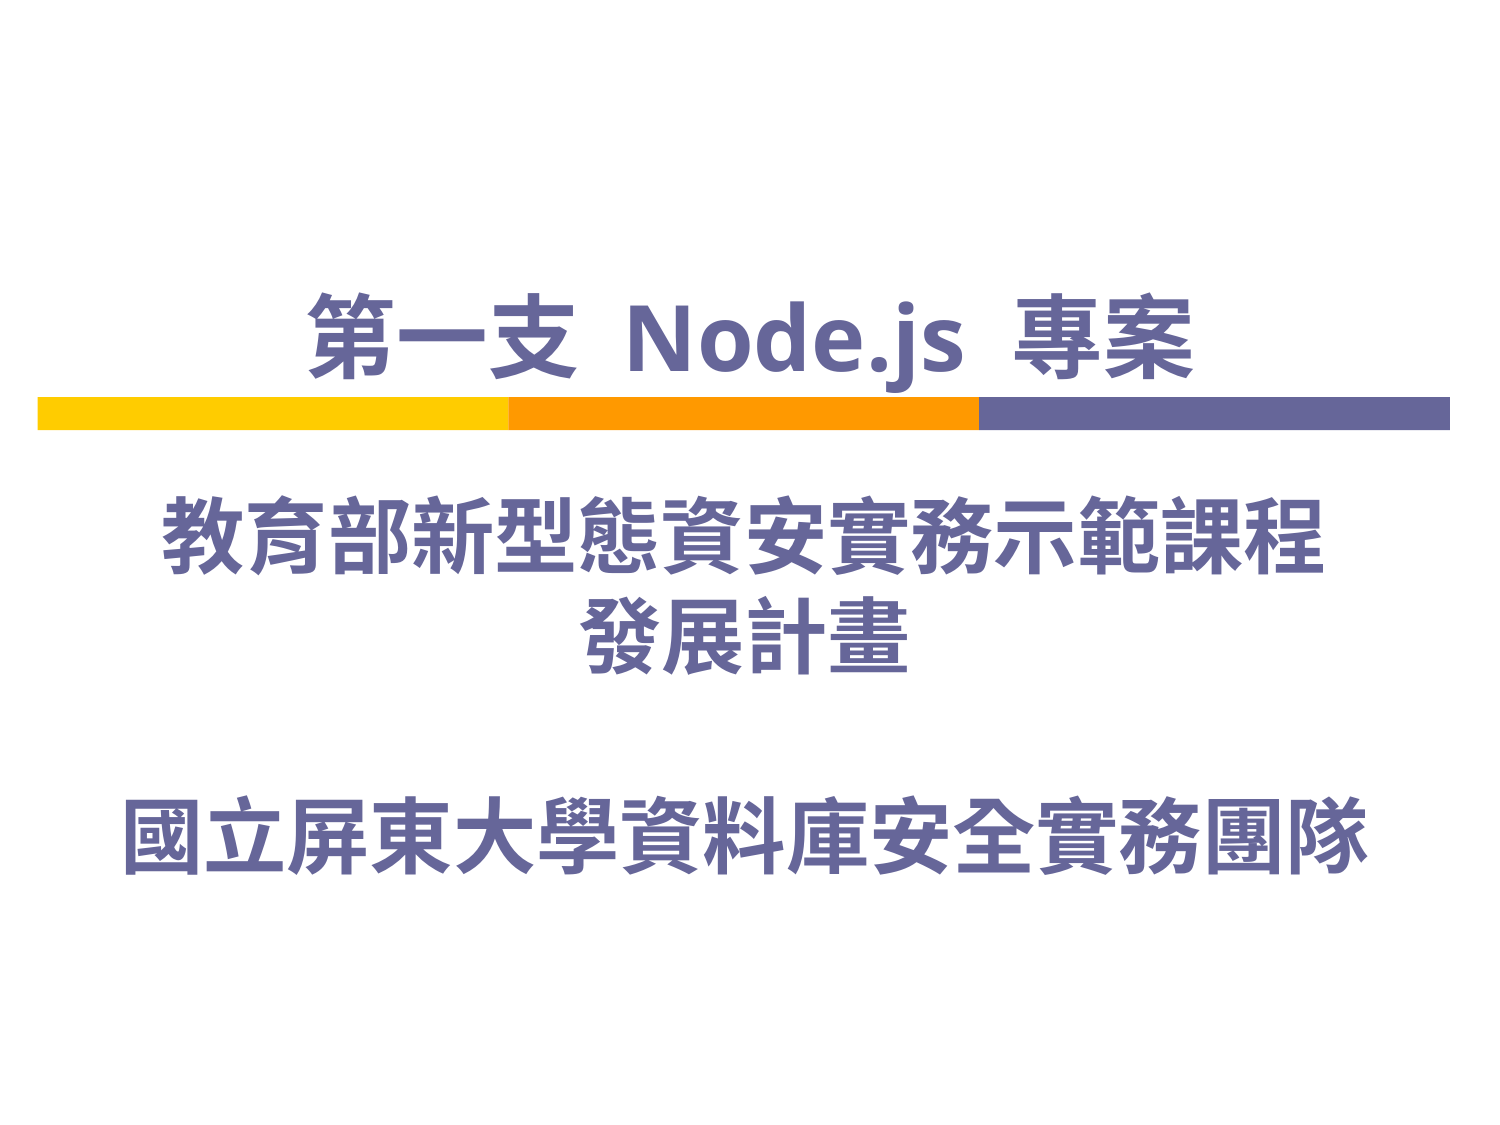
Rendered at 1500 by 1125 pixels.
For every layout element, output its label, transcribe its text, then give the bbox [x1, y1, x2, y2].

title 第一支 Node.js 專案 [112, 112, 1388, 398]
subtitle [0, 536, 1050, 899]
